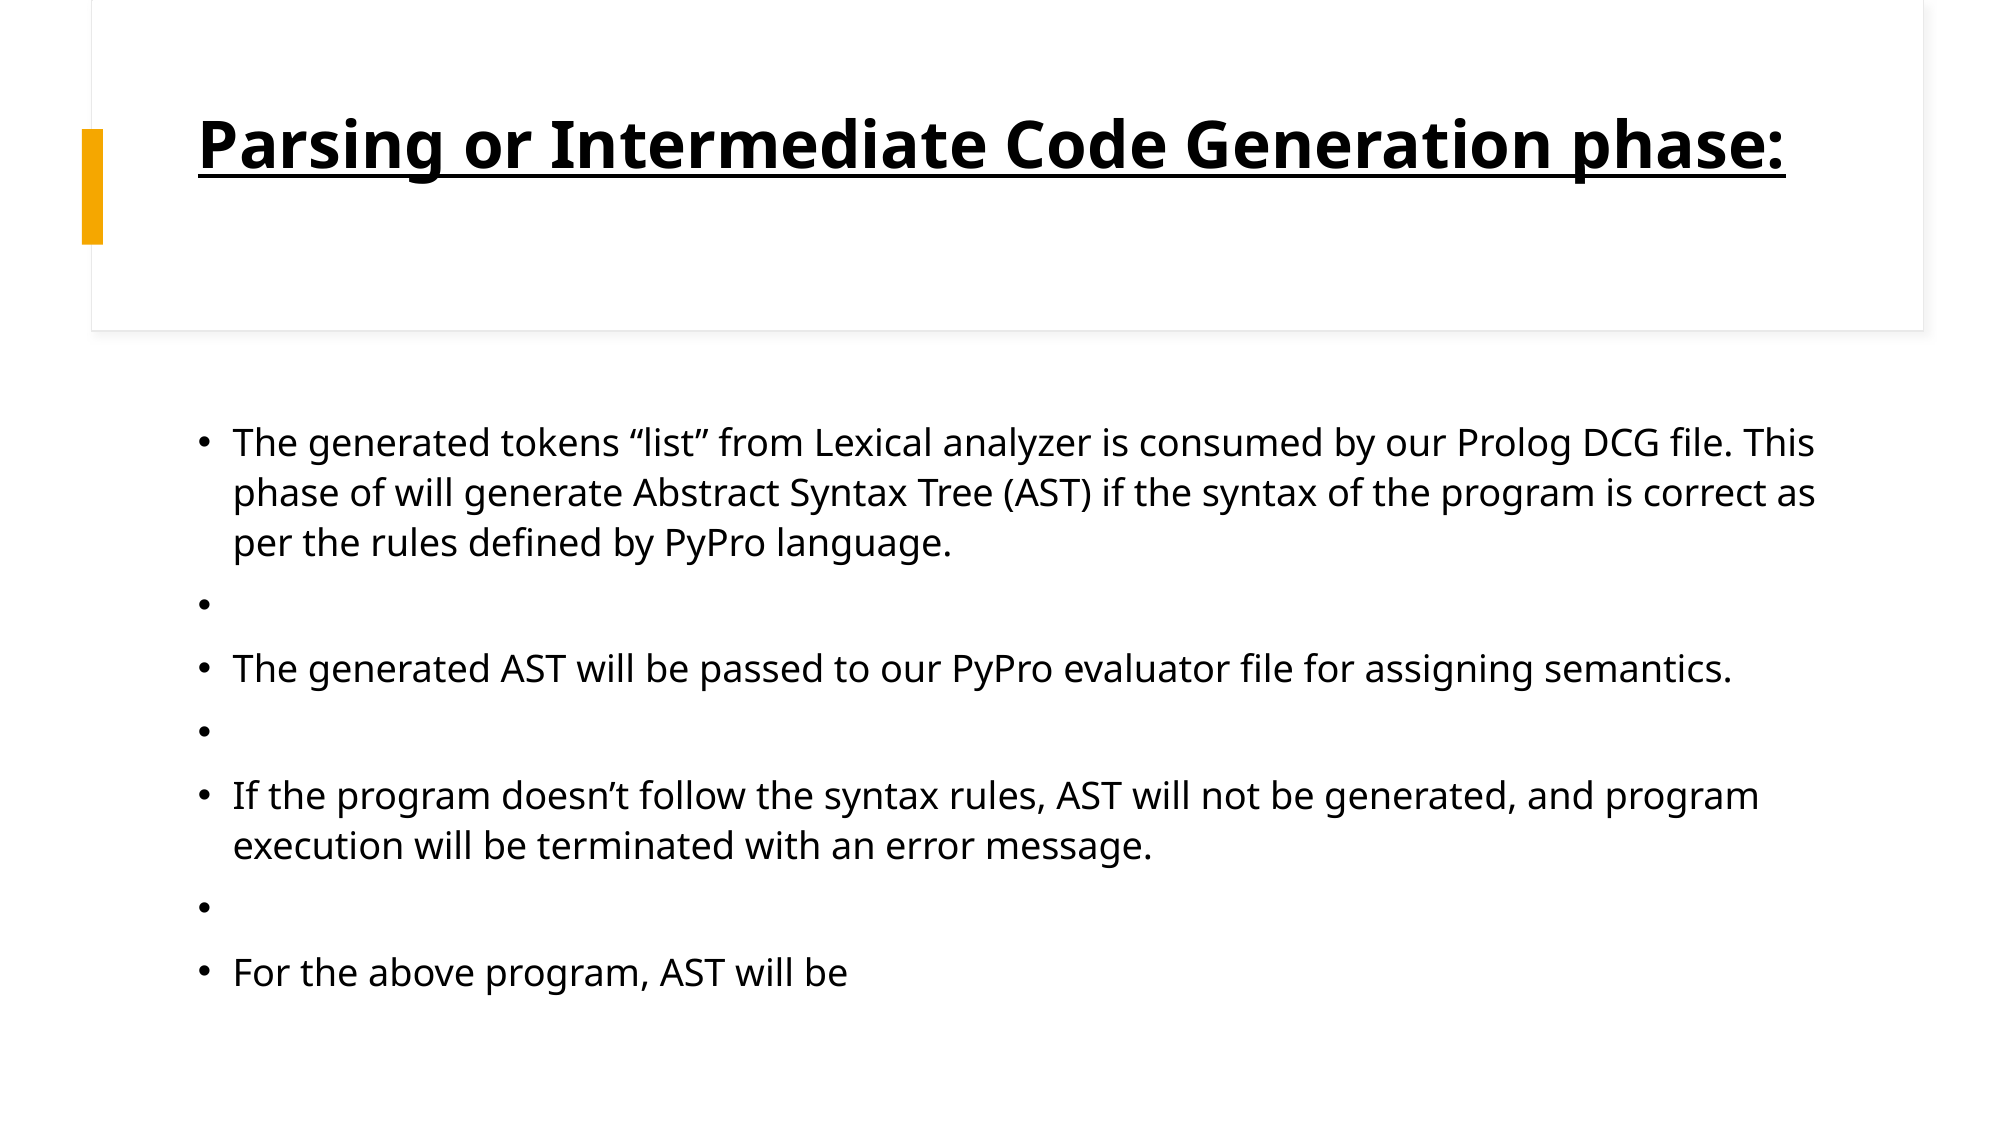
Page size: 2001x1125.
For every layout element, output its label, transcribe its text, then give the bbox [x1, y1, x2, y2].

list The generated tokens “list” from Lexical analyzer is consumed by our Prolog DCG file. This phase of will generate Abstract Syntax Tree (AST) if the syntax of the program is correct as per the rules defined by PyPro language. The generated AST will be passed to our PyPro evaluator file for assigning semantics. If the program doesn’t follow the syntax rules, AST will not be generated, and program execution will be terminated with an error message. For the above program, AST will be [183, 406, 1851, 1013]
title Parsing or Intermediate Code Generation phase: [183, 90, 1851, 284]
